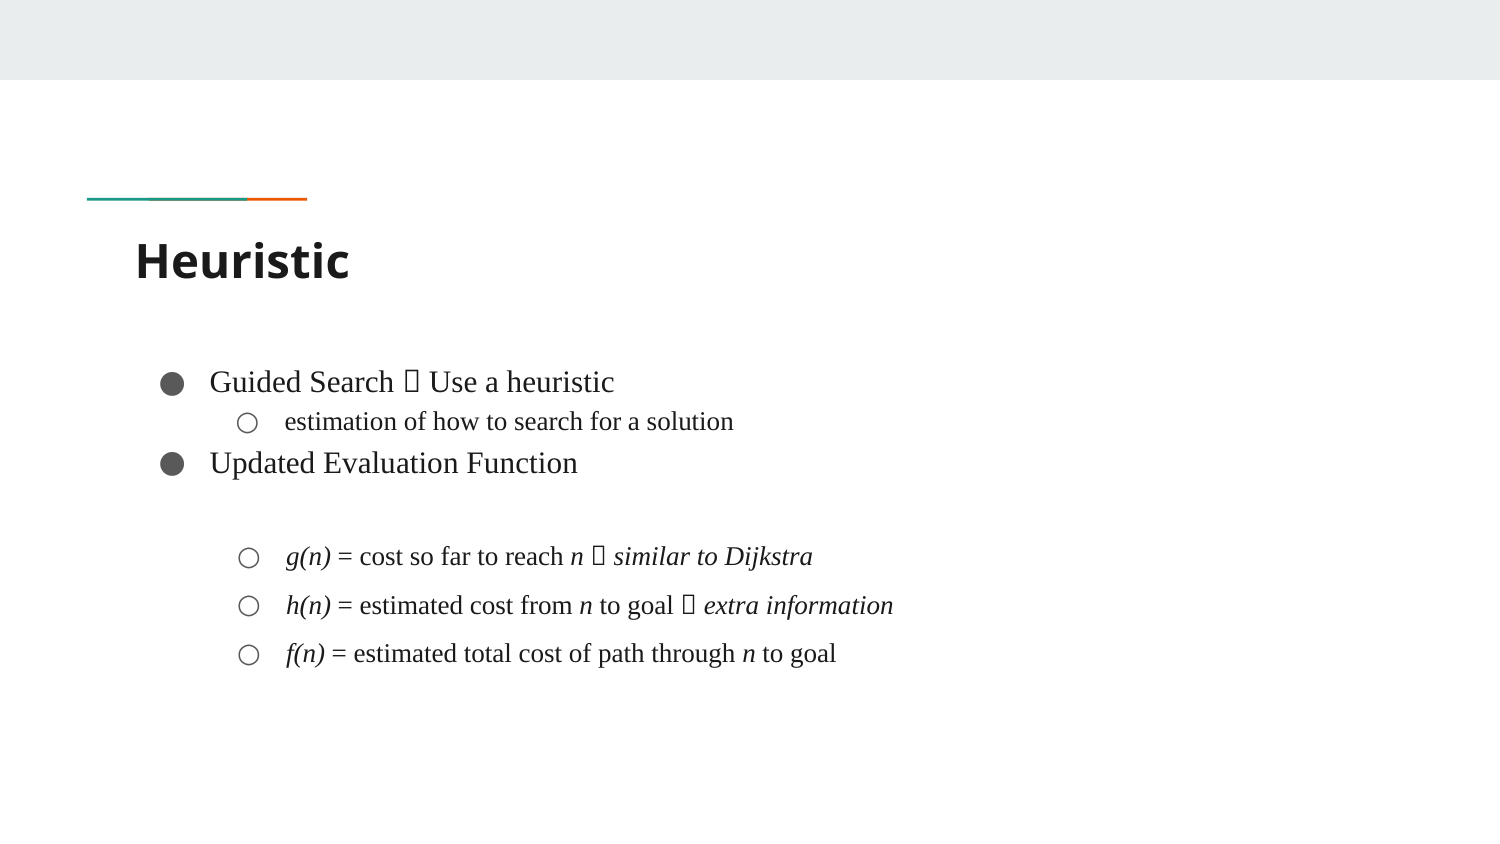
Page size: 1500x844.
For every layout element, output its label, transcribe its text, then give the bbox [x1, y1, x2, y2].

title Heuristic [119, 216, 1381, 305]
